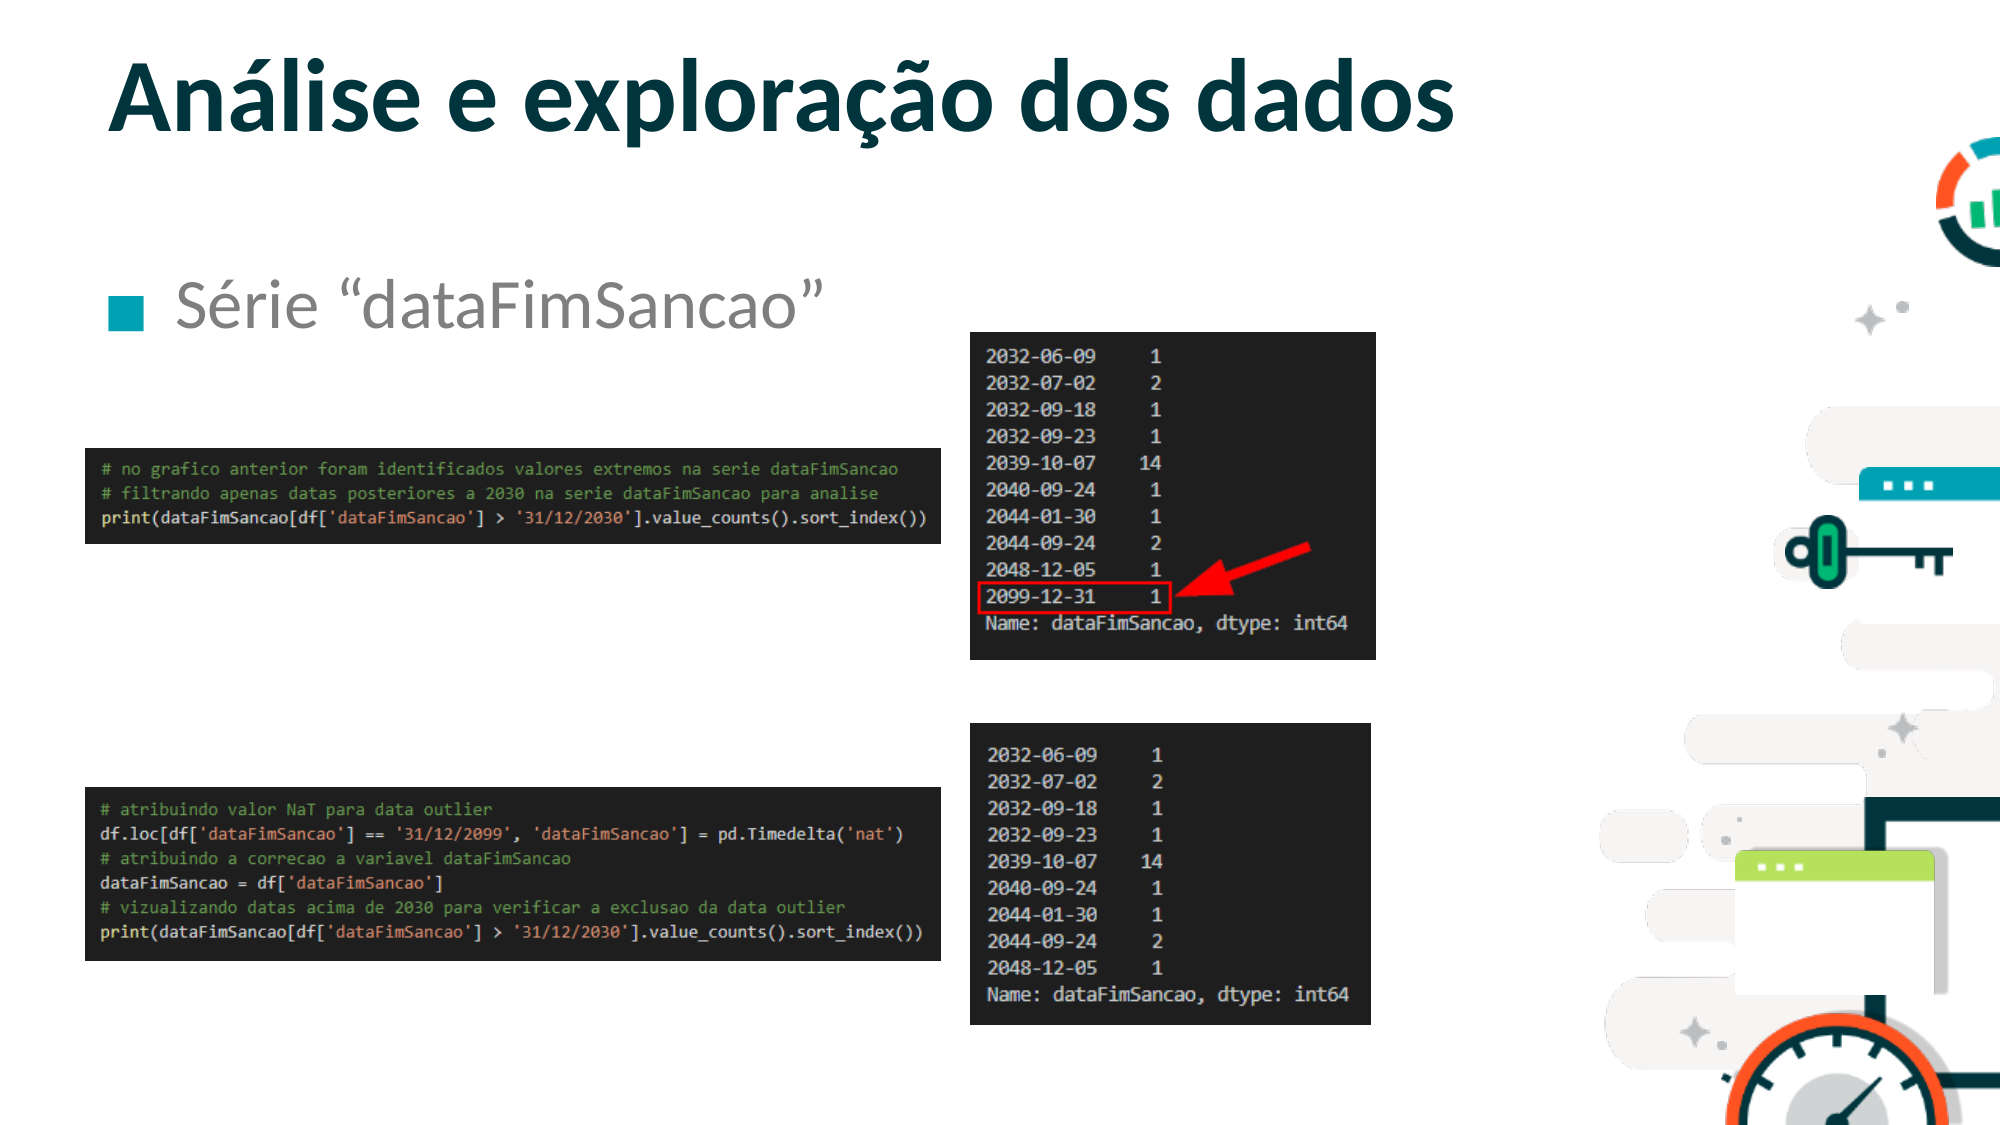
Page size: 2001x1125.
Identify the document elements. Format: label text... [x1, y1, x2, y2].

picture [85, 447, 941, 545]
picture [85, 787, 941, 961]
picture [970, 332, 1376, 660]
title Análise e exploração dos dados [93, 0, 1938, 197]
picture [970, 723, 1372, 1026]
picture [1896, 301, 1909, 313]
subtitle Série “dataFimSancao” [85, 249, 1586, 1025]
picture [1854, 304, 1886, 336]
picture [1936, 137, 2000, 267]
picture [1599, 406, 2000, 1125]
